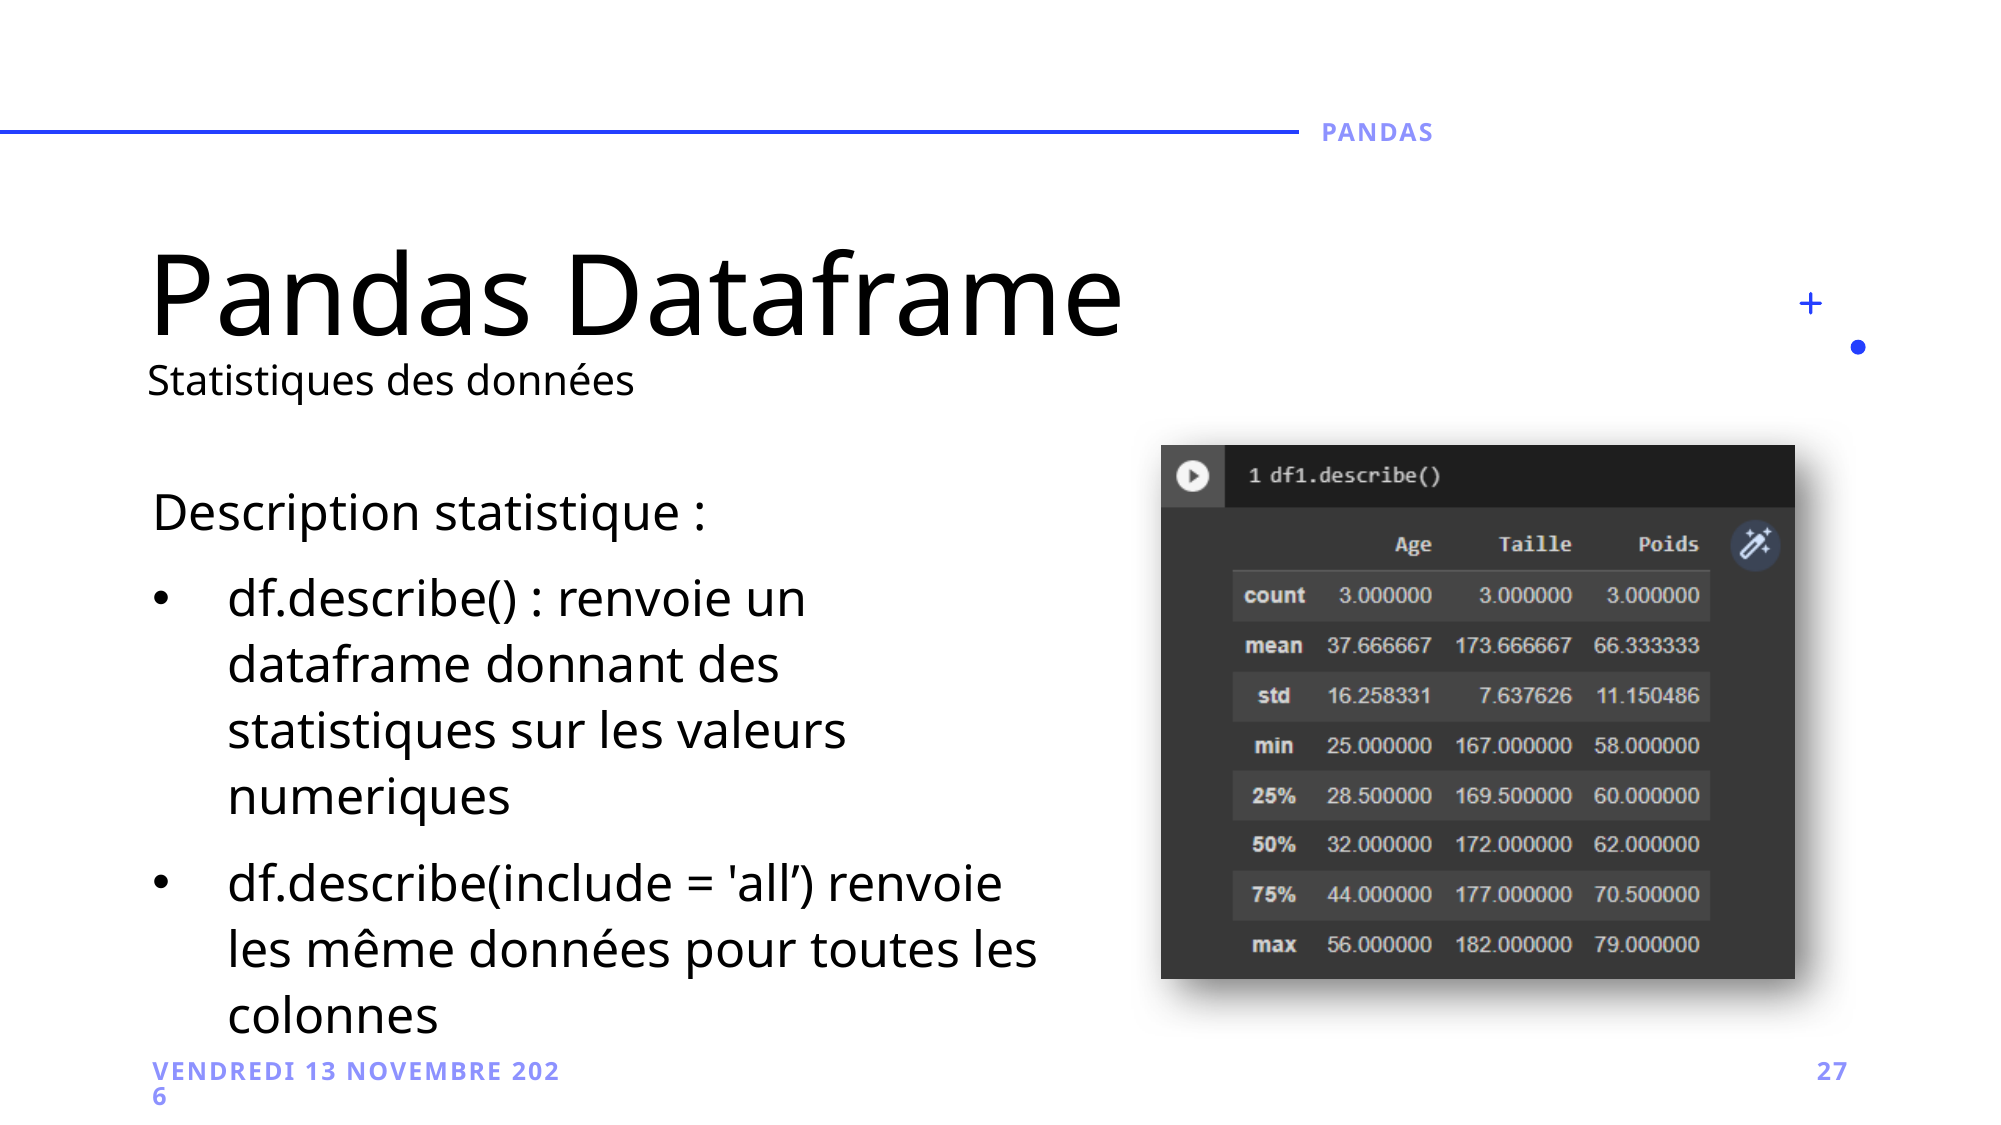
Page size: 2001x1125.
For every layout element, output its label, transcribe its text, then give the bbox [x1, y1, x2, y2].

list Description statistique : df.describe() : renvoie un dataframe donnant des statistiques sur les valeurs numeriques df.describe(include = 'all’) renvoie les même données pour toutes les colonnes [137, 466, 1066, 1073]
slide_number 27 [1412, 1042, 1863, 1103]
picture [1161, 445, 1795, 979]
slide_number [137, 1042, 588, 1103]
footer PANDAS [1306, 101, 1982, 162]
title Pandas Dataframe Statistiques des données [131, 218, 1552, 413]
